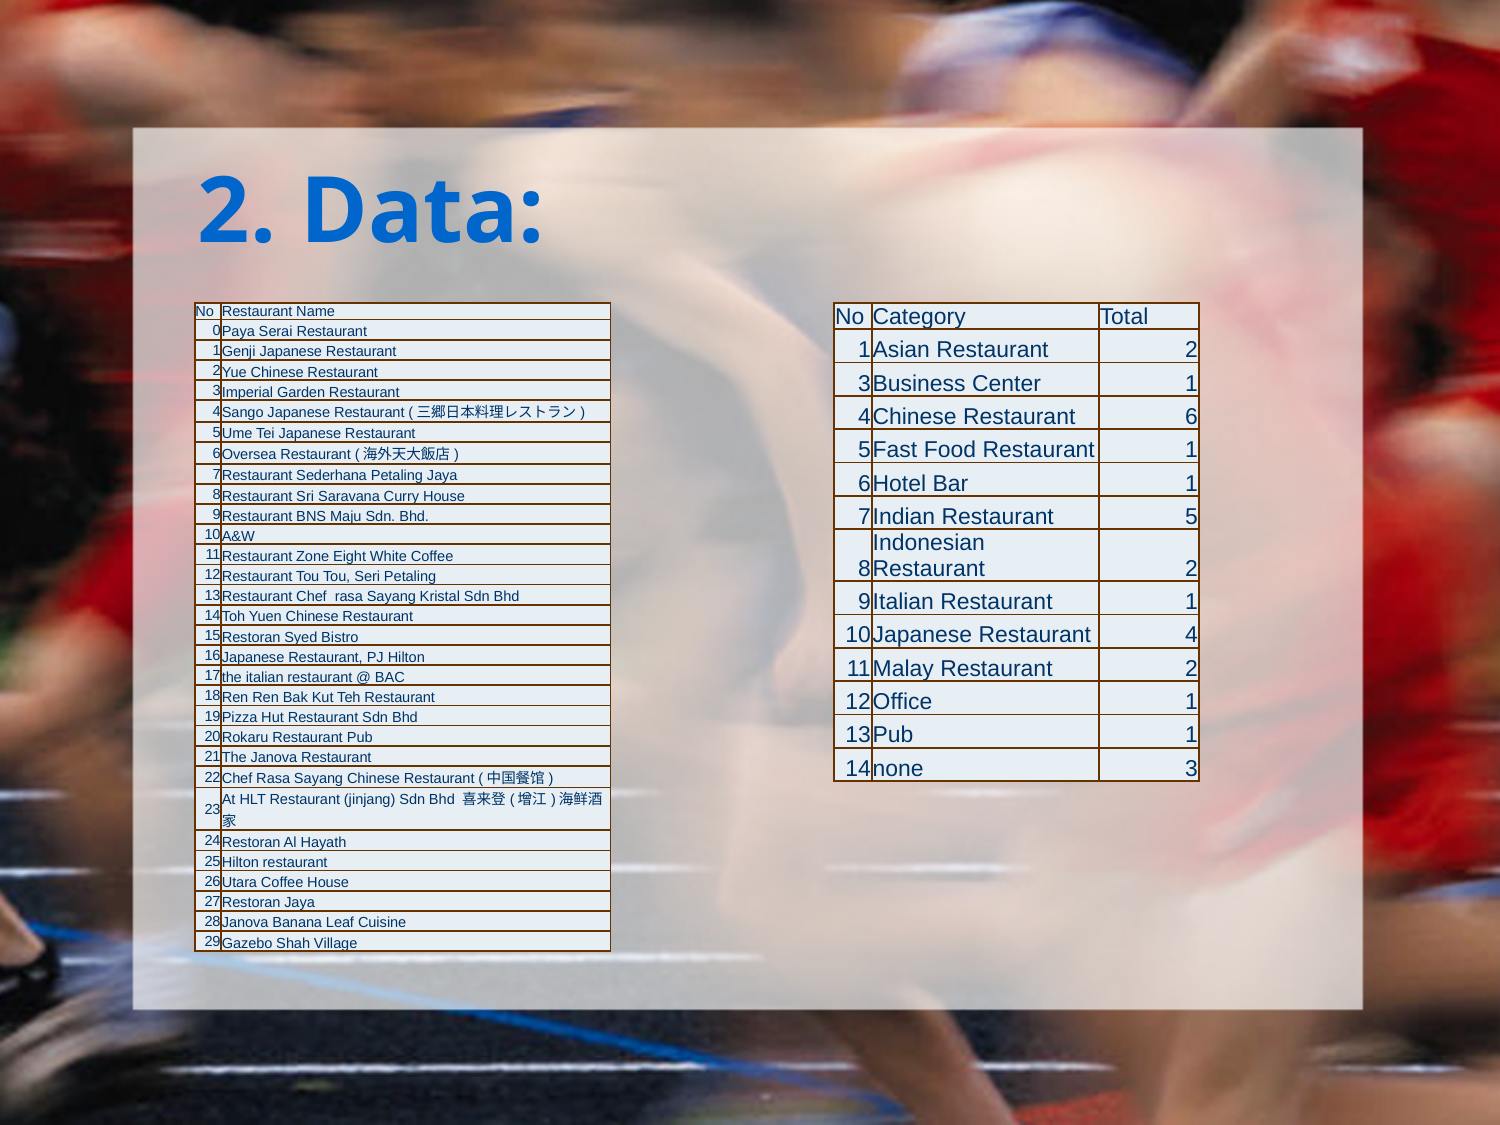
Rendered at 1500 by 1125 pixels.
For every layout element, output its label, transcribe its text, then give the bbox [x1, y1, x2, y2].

table_cell Asian Restaurant [873, 330, 1098, 362]
table_cell Restoran Syed Bistro [222, 626, 610, 644]
table_cell 19 [196, 706, 220, 725]
table_cell none [873, 749, 1098, 780]
table_cell 4 [196, 401, 220, 421]
table_cell 29 [196, 932, 220, 950]
table_cell Restoran Jaya [222, 892, 610, 910]
table_cell Hotel Bar [873, 463, 1098, 495]
table_cell At HLT Restaurant (jinjang) Sdn Bhd 喜来登(增江)海鲜酒家 [222, 788, 610, 829]
table_cell Office [873, 682, 1098, 714]
table_cell 2 [1100, 649, 1198, 680]
picture [0, 0, 1500, 1125]
table_cell 24 [196, 831, 220, 850]
table_cell Oversea Restaurant (海外天大飯店) [222, 443, 610, 463]
table_cell Chef Rasa Sayang Chinese Restaurant (中国餐馆) [222, 767, 610, 787]
table_cell 7 [835, 497, 871, 528]
table_header Category [873, 304, 1098, 328]
table_cell 28 [196, 912, 220, 930]
table_cell Janova Banana Leaf Cuisine [222, 912, 610, 930]
table_header No [196, 304, 220, 319]
table_cell Restaurant Sri Saravana Curry House [222, 485, 610, 503]
table_cell 23 [196, 788, 220, 829]
table_cell 4 [835, 397, 871, 428]
table_cell Imperial Garden Restaurant [222, 381, 610, 399]
table_cell 16 [196, 646, 220, 664]
table_cell Japanese Restaurant, PJ Hilton [222, 646, 610, 664]
table_cell 6 [835, 463, 871, 495]
table_cell Business Center [873, 363, 1098, 395]
table_cell 20 [196, 726, 220, 745]
table_cell 5 [1100, 497, 1198, 528]
table_cell 8 [835, 530, 871, 580]
table_cell Pizza Hut Restaurant Sdn Bhd [222, 706, 610, 725]
table_cell 1 [1100, 430, 1198, 462]
table_cell 2 [1100, 330, 1198, 362]
table_cell 8 [196, 485, 220, 503]
table_cell 1 [1100, 715, 1198, 747]
table_cell Restoran Al Hayath [222, 831, 610, 850]
table_cell Rokaru Restaurant Pub [222, 726, 610, 745]
table_cell Italian Restaurant [873, 582, 1098, 614]
table_cell Restaurant BNS Maju Sdn. Bhd. [222, 505, 610, 523]
table_cell 1 [1100, 682, 1198, 714]
table_cell Indonesian Restaurant [873, 530, 1098, 580]
table_cell 10 [196, 525, 220, 543]
table_cell 27 [196, 892, 220, 910]
table_cell 11 [196, 545, 220, 564]
table_cell 6 [1100, 397, 1198, 428]
table_cell Japanese Restaurant [873, 615, 1098, 647]
table_cell Sango Japanese Restaurant (三郷日本料理レストラン) [222, 401, 610, 421]
title 2. Data: [183, 160, 1208, 374]
table_cell 18 [196, 686, 220, 705]
table_cell 13 [835, 715, 871, 747]
table_header Restaurant Name [222, 304, 610, 319]
table_cell Malay Restaurant [873, 649, 1098, 680]
table_cell Indian Restaurant [873, 497, 1098, 528]
table_cell Ume Tei Japanese Restaurant [222, 423, 610, 441]
table_cell 11 [835, 649, 871, 680]
table_cell 2 [196, 361, 220, 379]
table_cell 5 [196, 423, 220, 441]
table_cell 5 [835, 430, 871, 462]
table_cell The Janova Restaurant [222, 747, 610, 765]
table_cell Fast Food Restaurant [873, 430, 1098, 462]
table_header Total [1100, 304, 1198, 328]
table_cell 14 [835, 749, 871, 780]
table_cell 26 [196, 871, 220, 890]
table_cell Paya Serai Restaurant [222, 320, 610, 339]
table_cell 7 [196, 465, 220, 483]
table_header No [835, 304, 871, 328]
table_cell 13 [196, 585, 220, 604]
table_cell 12 [835, 682, 871, 714]
table_cell 3 [835, 363, 871, 395]
table_cell Pub [873, 715, 1098, 747]
table_cell 2 [1100, 530, 1198, 580]
table_cell 0 [196, 320, 220, 339]
table_cell Chinese Restaurant [873, 397, 1098, 428]
table_cell Restaurant Chef rasa Sayang Kristal Sdn Bhd [222, 585, 610, 604]
table_cell Utara Coffee House [222, 871, 610, 890]
table_cell Restaurant Sederhana Petaling Jaya [222, 465, 610, 483]
table_cell 4 [1100, 615, 1198, 647]
table_cell Ren Ren Bak Kut Teh Restaurant [222, 686, 610, 705]
table_cell 10 [835, 615, 871, 647]
table_cell 15 [196, 626, 220, 644]
table_cell the italian restaurant @ BAC [222, 666, 610, 684]
table_cell 1 [835, 330, 871, 362]
table_cell Gazebo Shah Village [222, 932, 610, 950]
table_cell Restaurant Zone Eight White Coffee [222, 545, 610, 564]
table_cell Genji Japanese Restaurant [222, 341, 610, 359]
table_cell 21 [196, 747, 220, 765]
table_cell 3 [196, 381, 220, 399]
table_cell Toh Yuen Chinese Restaurant [222, 606, 610, 624]
table_cell Yue Chinese Restaurant [222, 361, 610, 379]
table_cell Restaurant Tou Tou, Seri Petaling [222, 565, 610, 584]
table_cell 6 [196, 443, 220, 463]
table_cell 1 [196, 341, 220, 359]
table_cell Hilton restaurant [222, 851, 610, 870]
table_cell A&W [222, 525, 610, 543]
table_cell 12 [196, 565, 220, 584]
table_cell 25 [196, 851, 220, 870]
table_cell 22 [196, 767, 220, 787]
table_cell 17 [196, 666, 220, 684]
table_cell 1 [1100, 363, 1198, 395]
table_cell 9 [196, 505, 220, 523]
table_cell 3 [1100, 749, 1198, 780]
table_cell 1 [1100, 463, 1198, 495]
table_cell 1 [1100, 582, 1198, 614]
table_cell 9 [835, 582, 871, 614]
table_cell 14 [196, 606, 220, 624]
